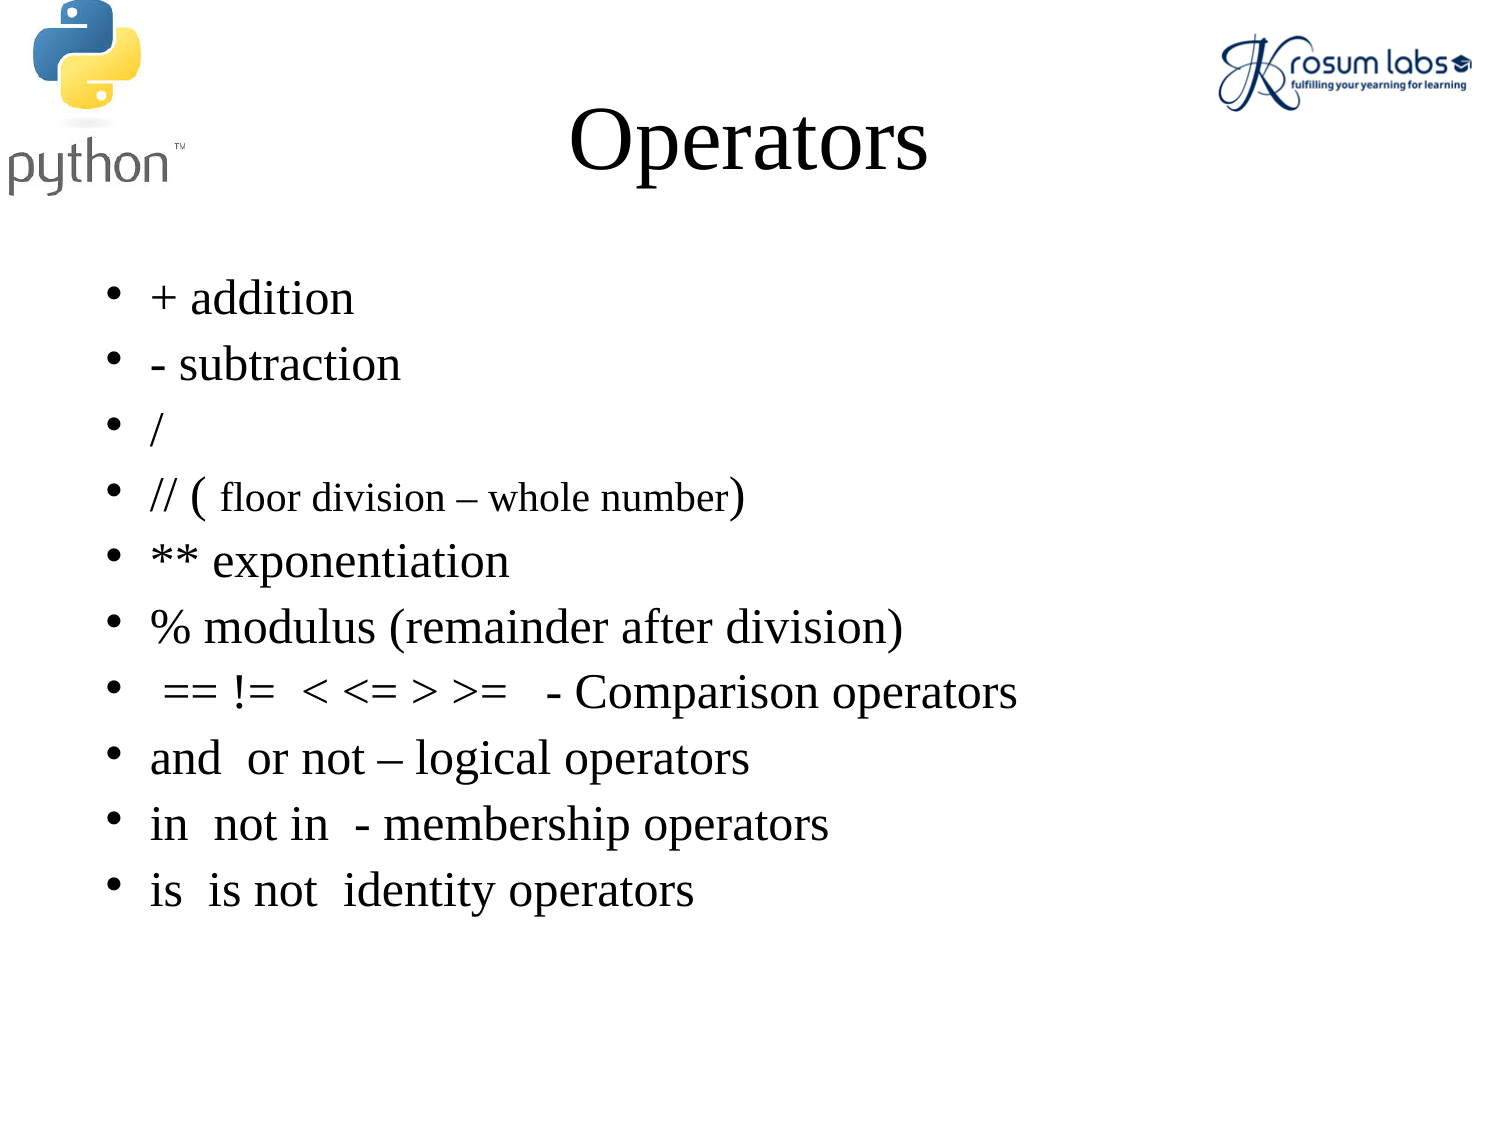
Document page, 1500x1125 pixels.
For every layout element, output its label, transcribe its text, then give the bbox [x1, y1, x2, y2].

picture [9, 0, 185, 196]
list + addition - subtraction / // ( floor division – whole number) ** exponentiation % modulus (remainder after division)‏ == != < <= > >= - Comparison operators and or not – logical operators in not in - membership operators is is not identity operators [75, 262, 1425, 1005]
picture [1197, 24, 1488, 112]
title Operators [75, 45, 1425, 233]
